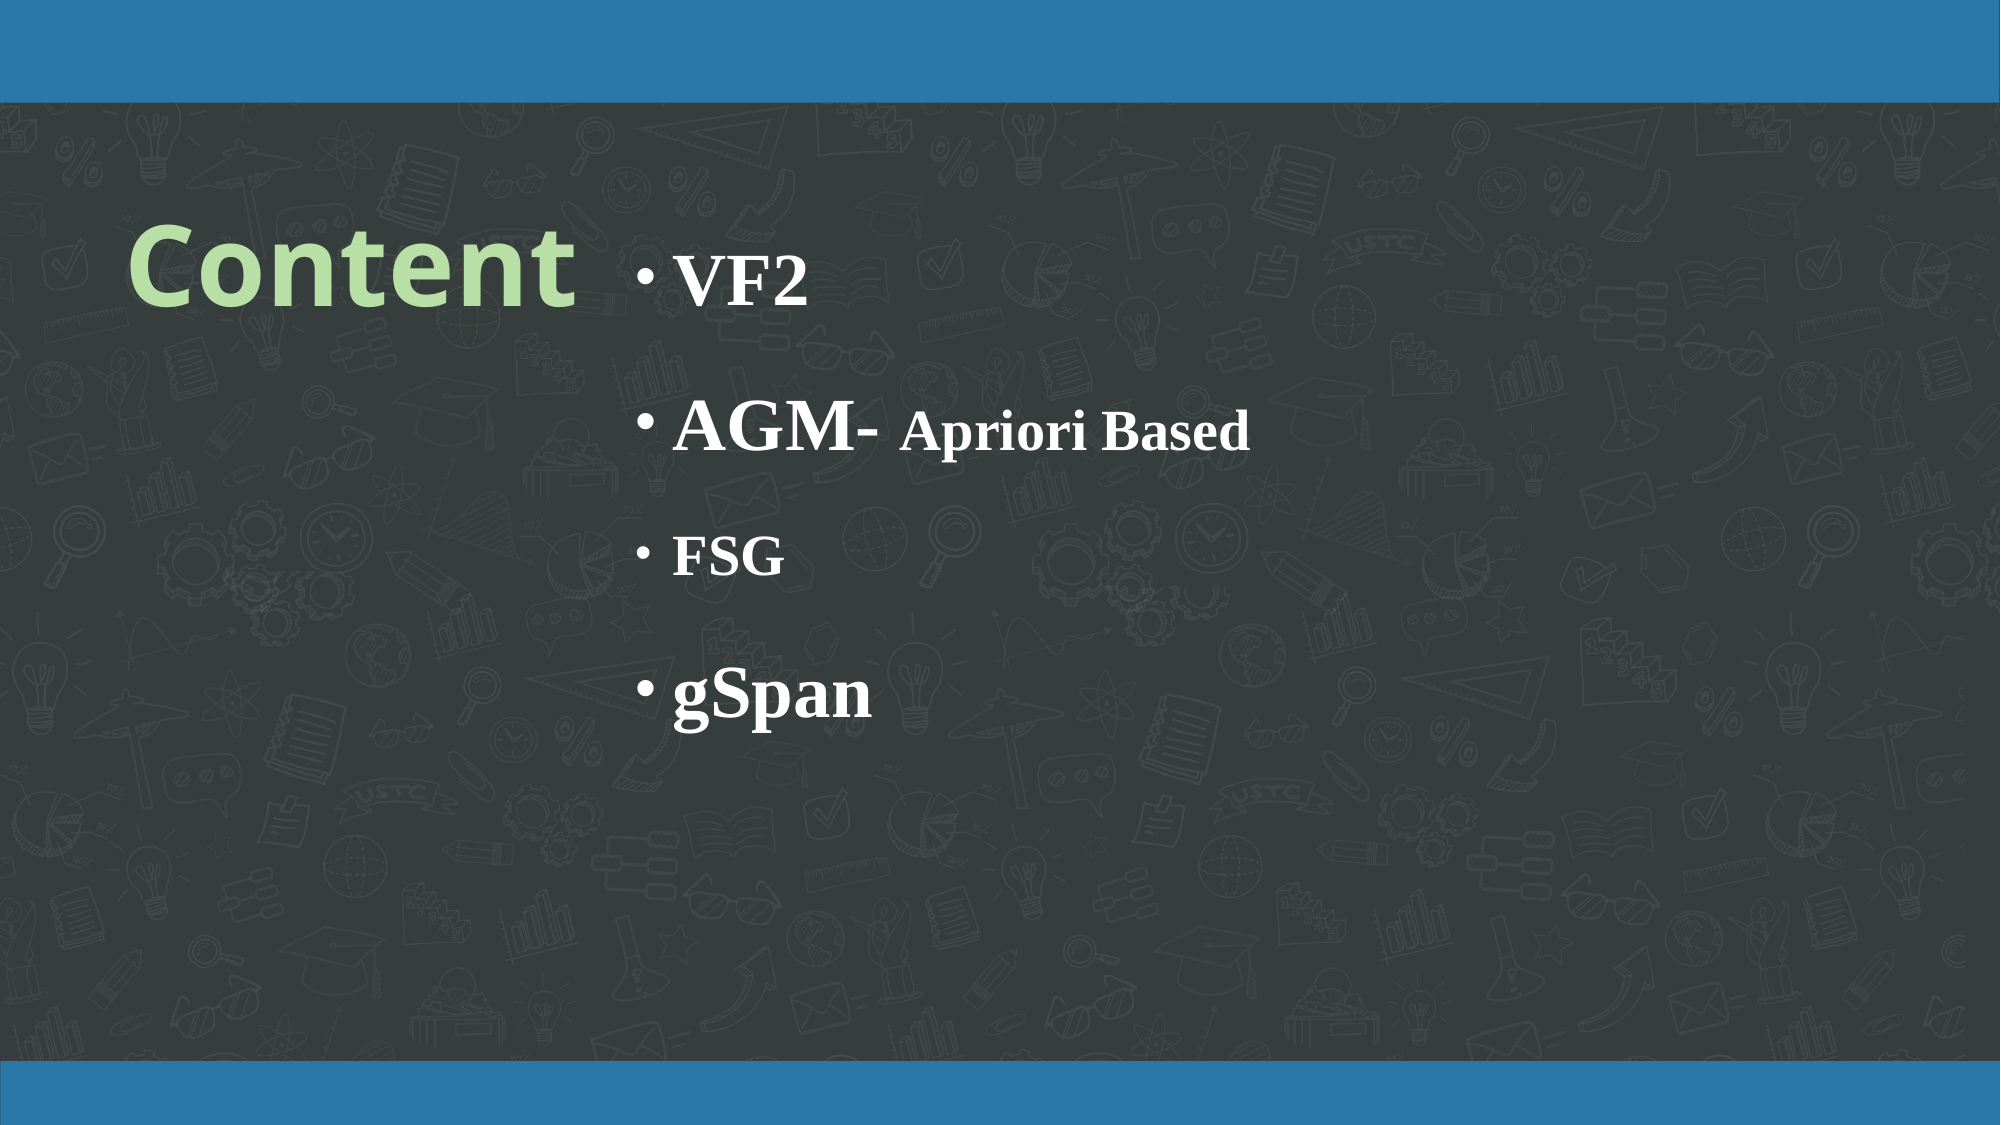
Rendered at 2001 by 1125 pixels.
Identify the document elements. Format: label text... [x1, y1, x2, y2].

title Content [10, 201, 593, 416]
picture [0, 21, 2001, 1061]
list VF2 AGM- Apriori Based FSG gSpan [612, 204, 1898, 977]
